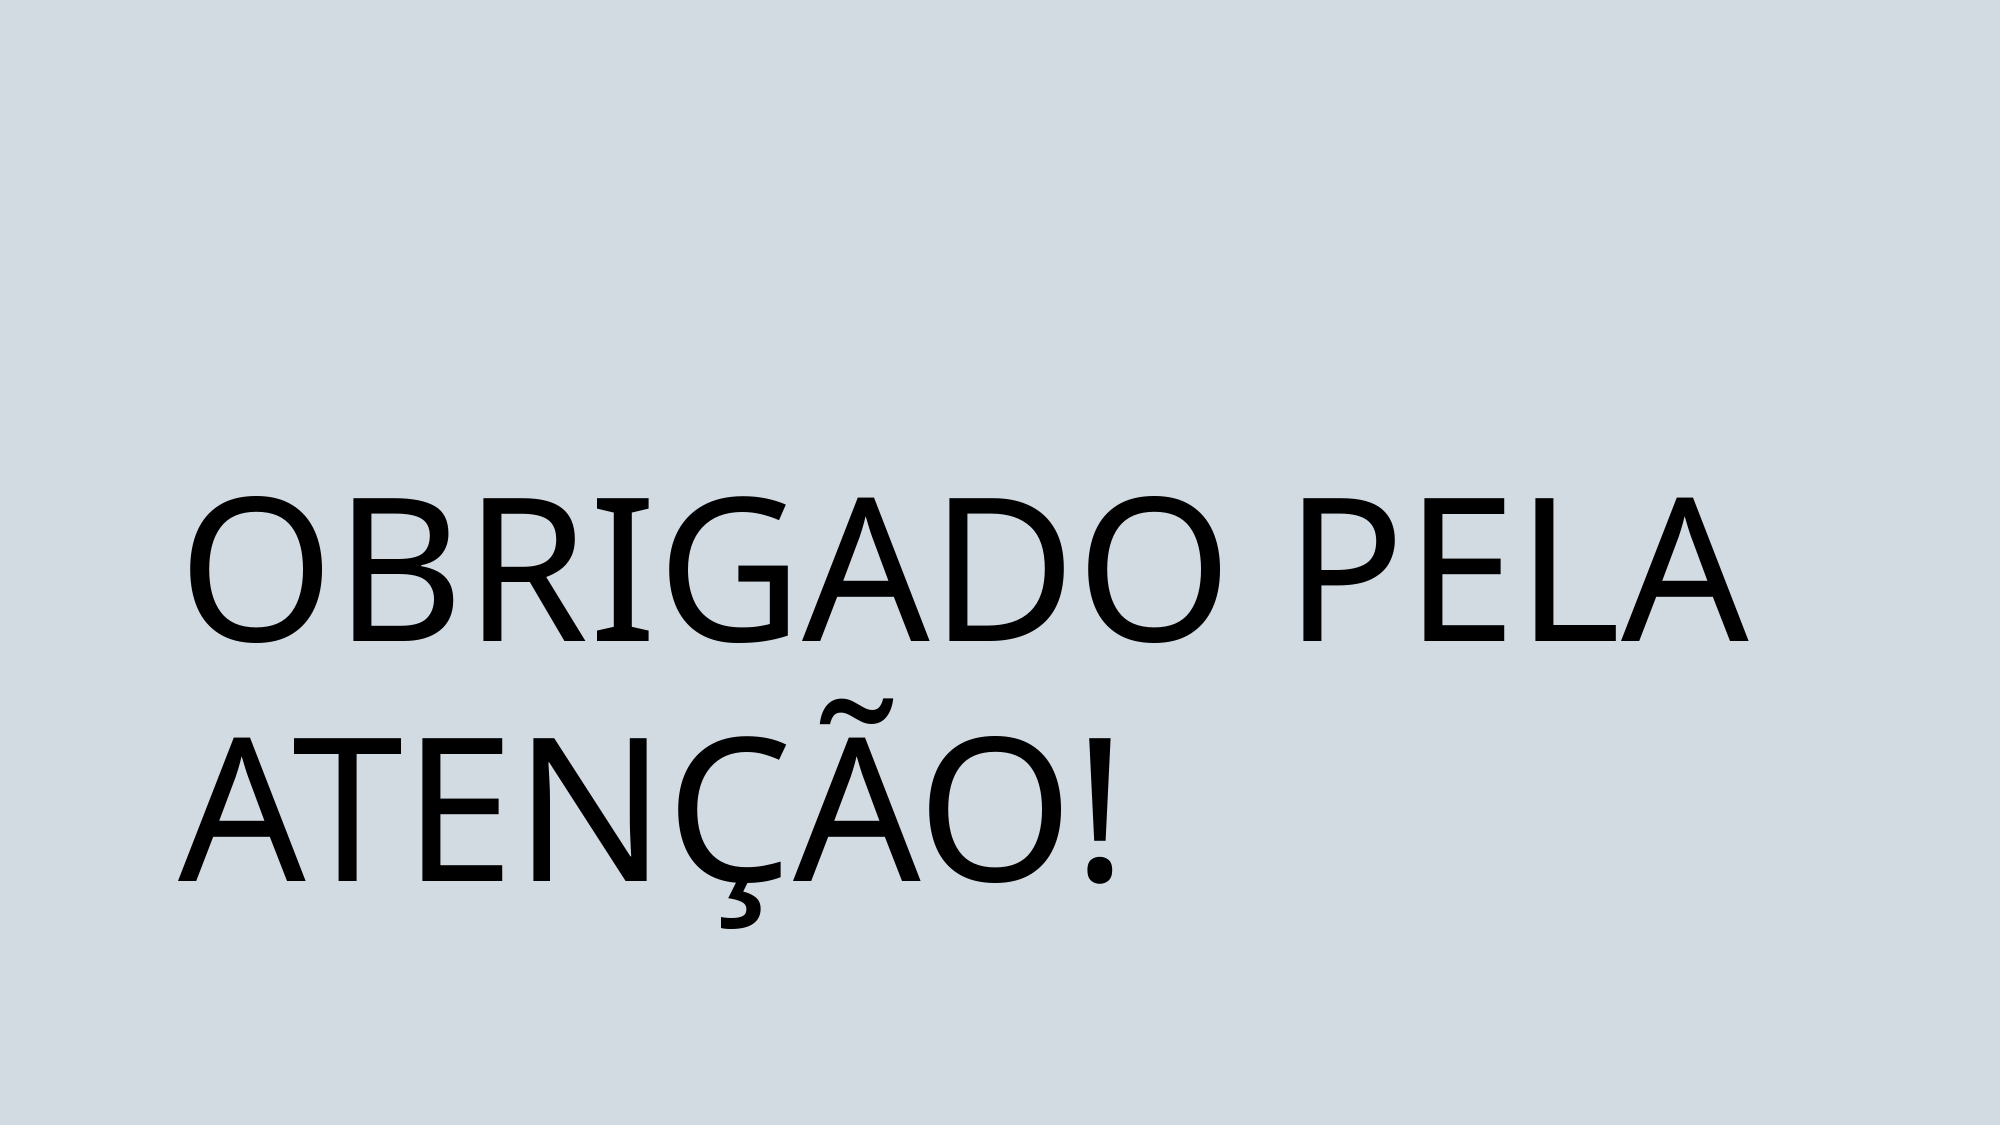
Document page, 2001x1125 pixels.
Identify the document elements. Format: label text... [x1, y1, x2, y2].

text_box OBRIGADO PELA ATENÇÃO! [164, 433, 1836, 929]
